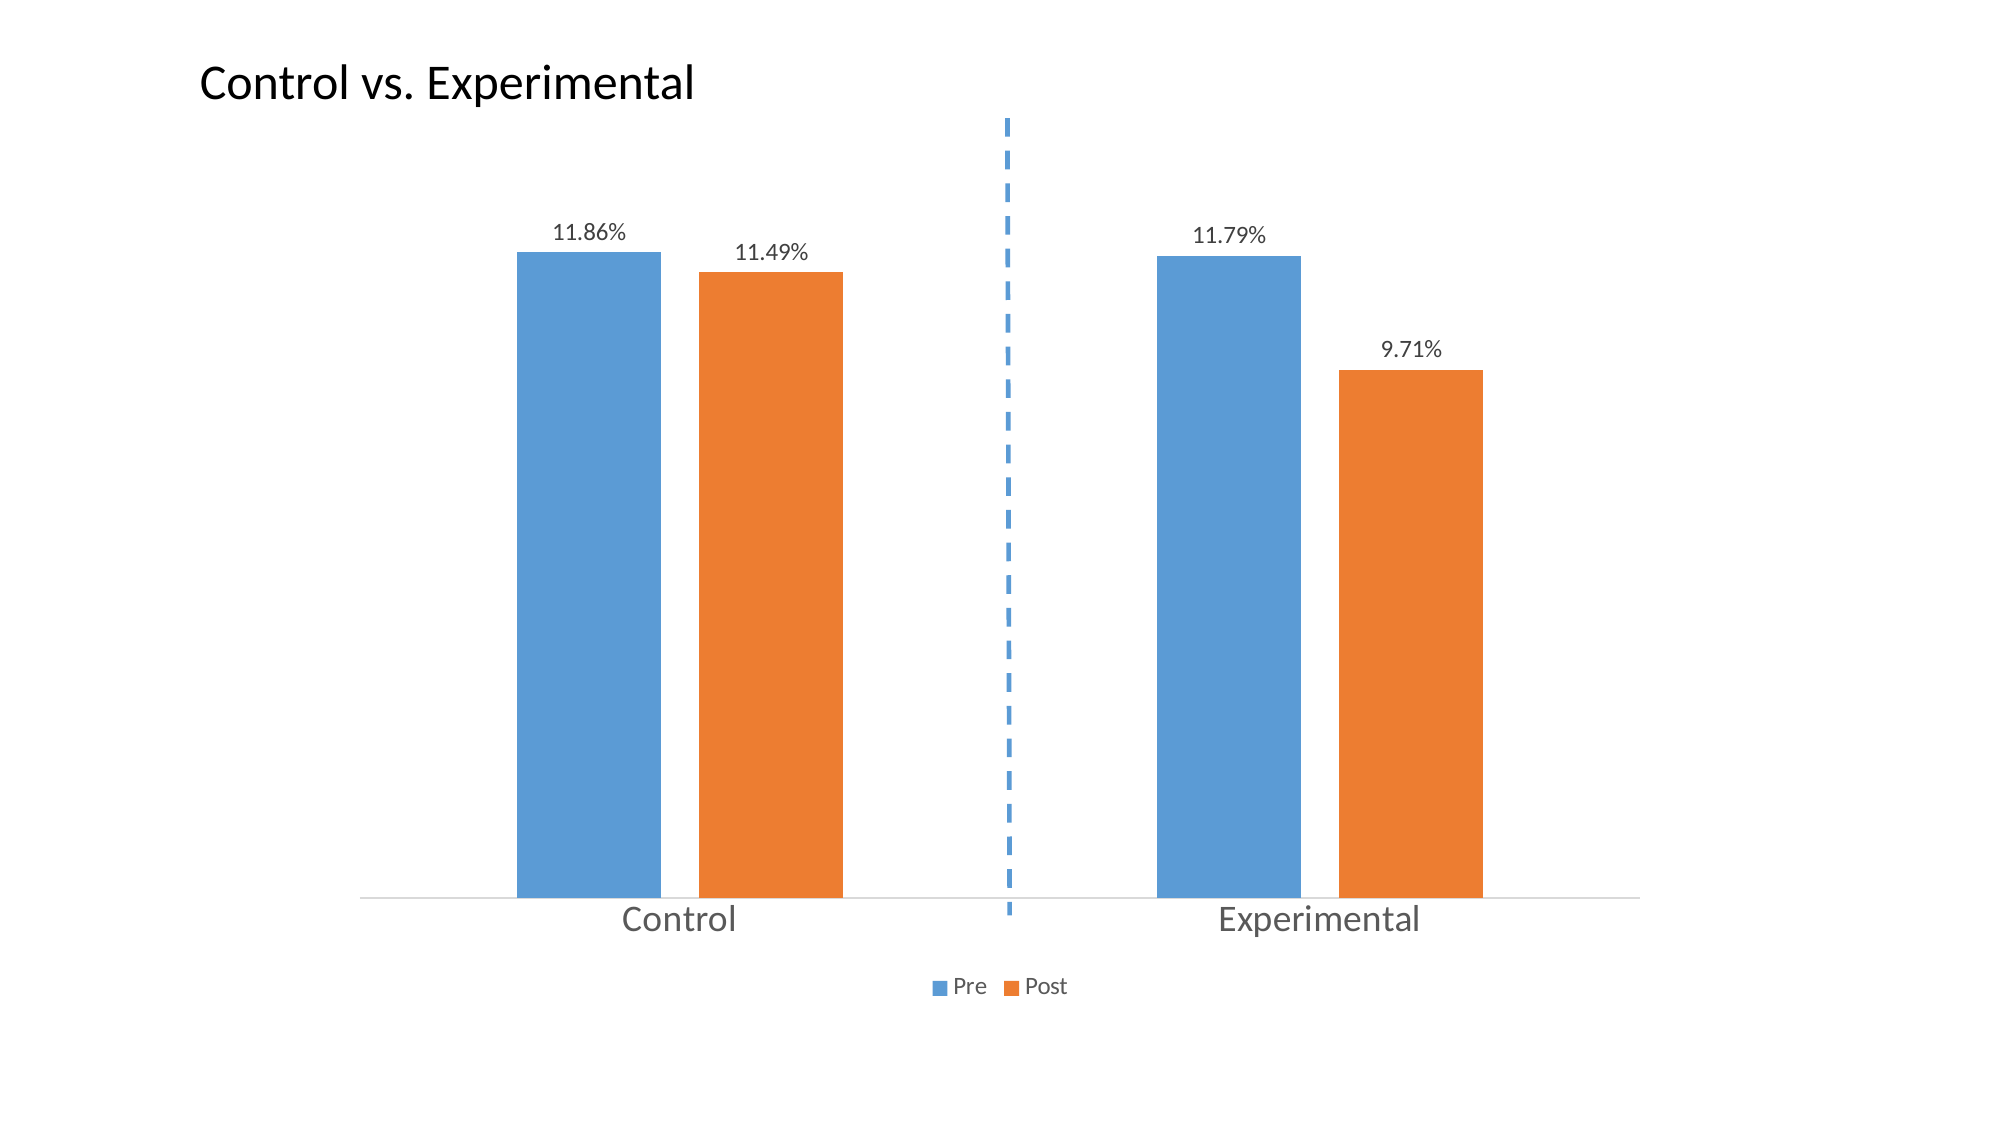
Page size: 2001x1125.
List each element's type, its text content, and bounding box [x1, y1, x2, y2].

chart [333, 117, 1667, 1007]
text_box Control vs. Experimental [184, 42, 711, 117]
